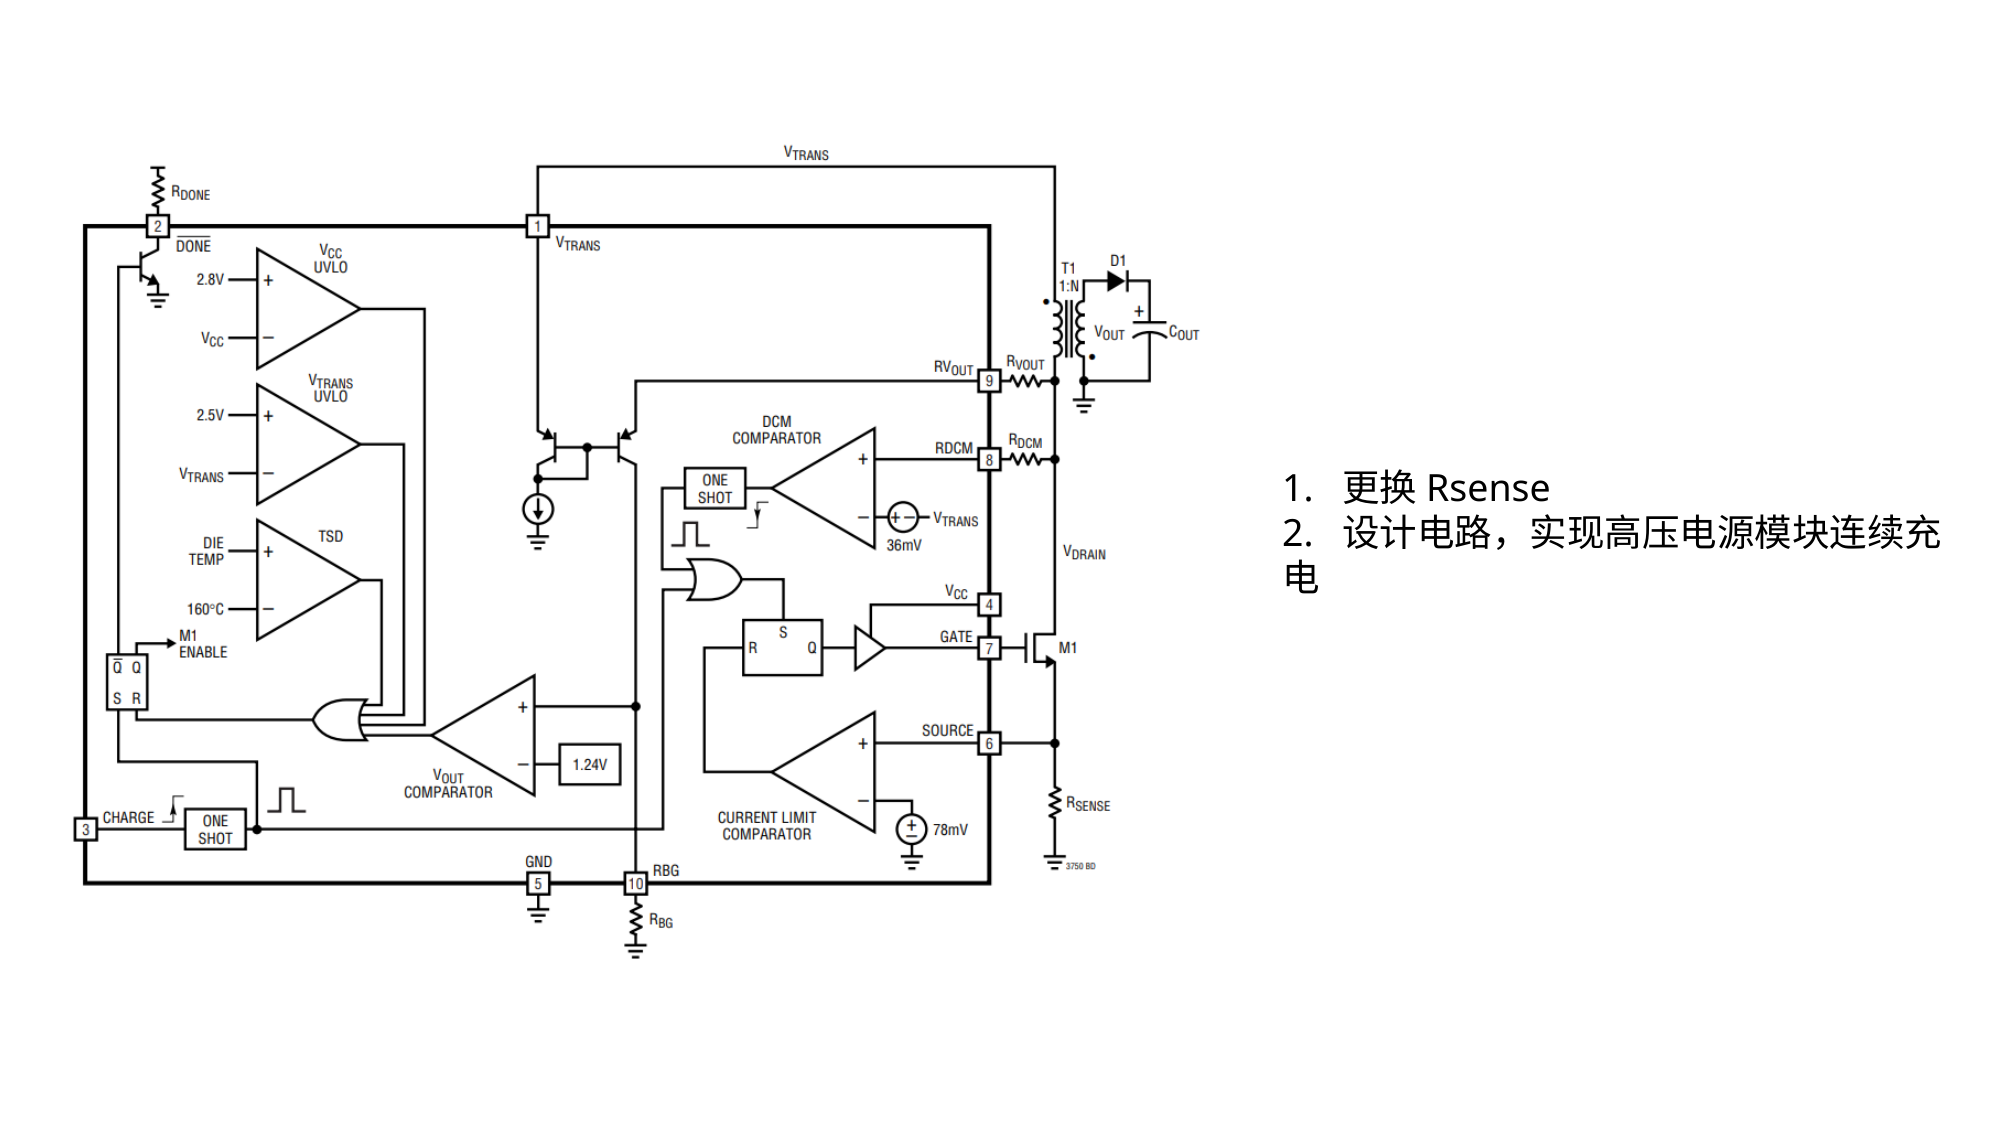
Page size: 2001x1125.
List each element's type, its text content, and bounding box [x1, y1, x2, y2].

text_box 1. 更换Rsense 2. 设计电路，实现高压电源模块连续充电 [1267, 456, 1987, 607]
picture [40, 127, 1237, 973]
